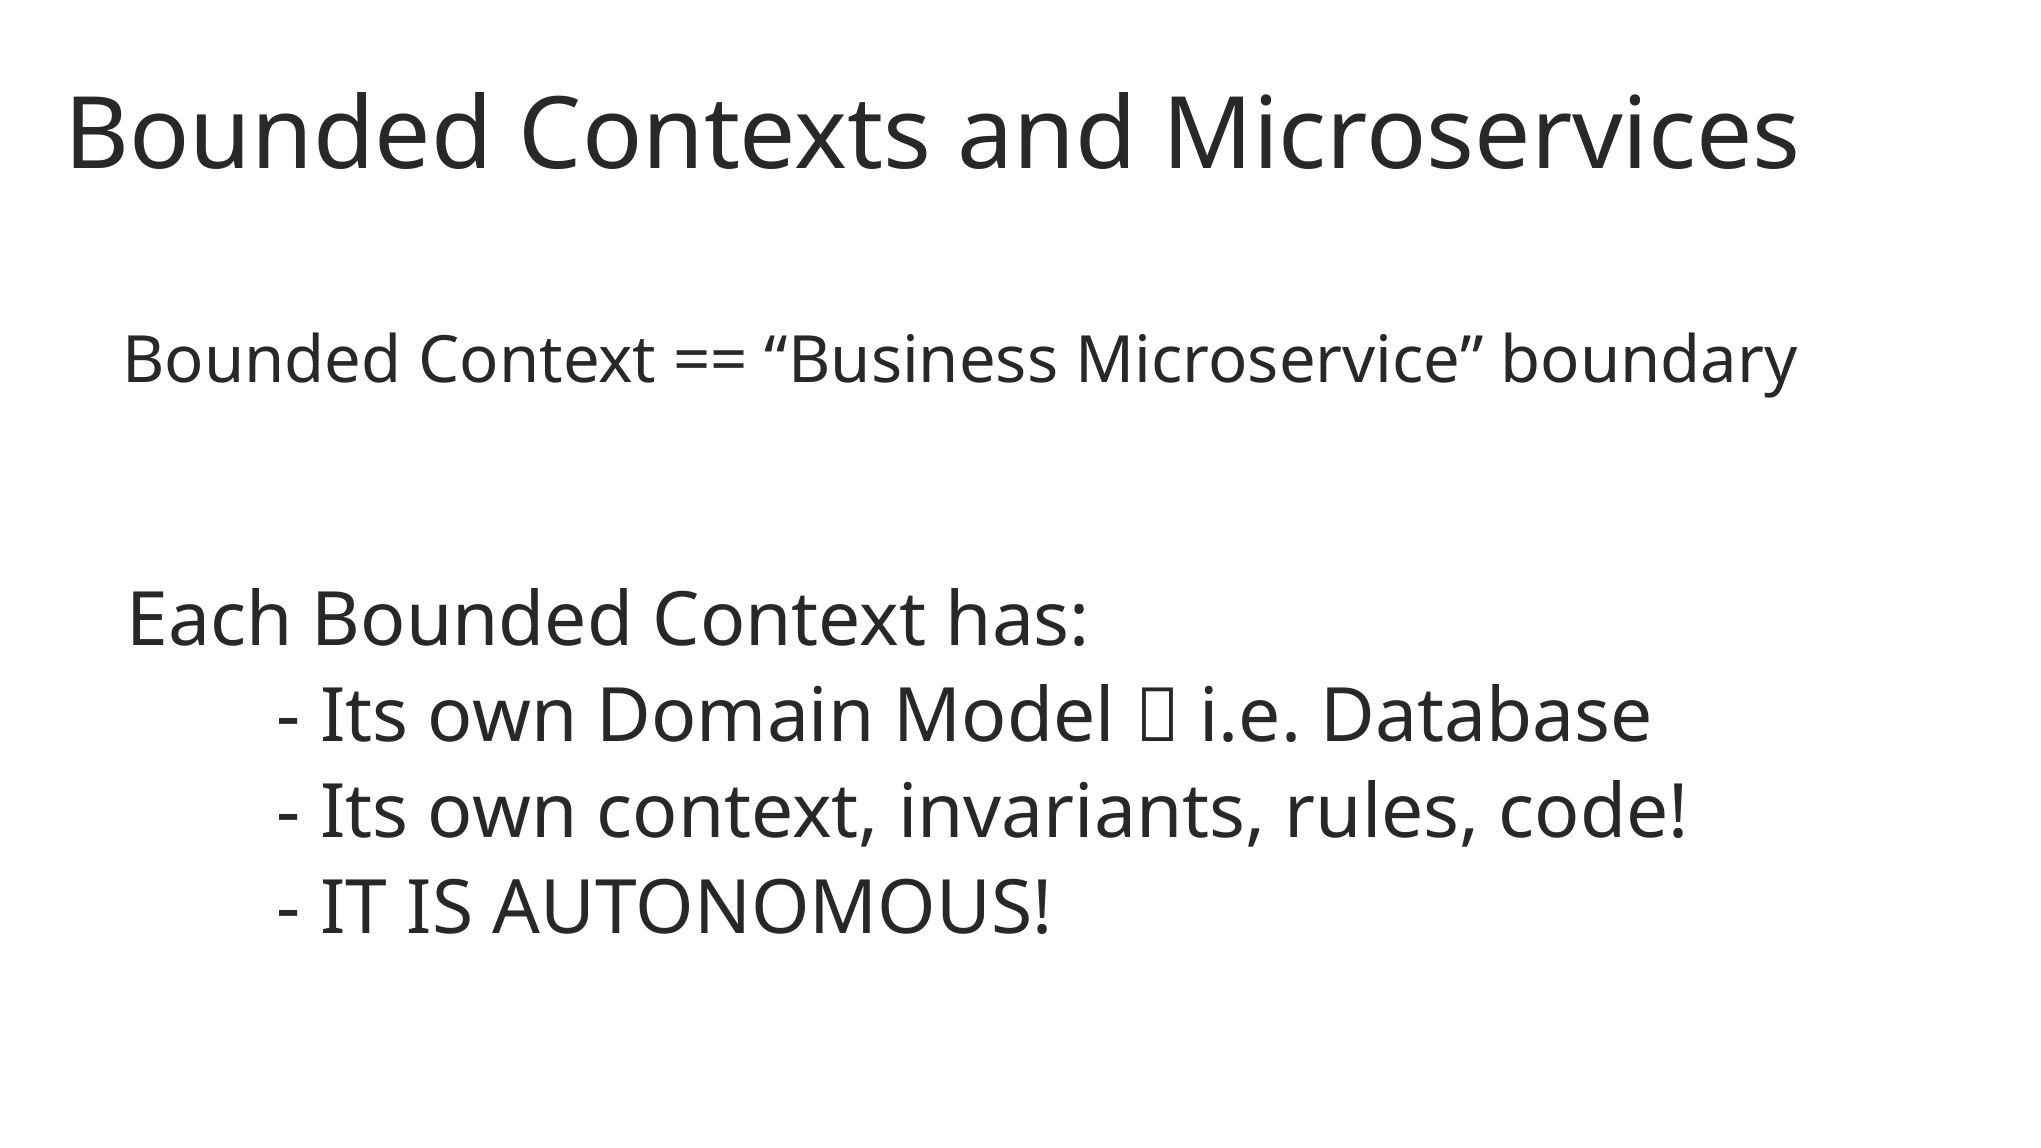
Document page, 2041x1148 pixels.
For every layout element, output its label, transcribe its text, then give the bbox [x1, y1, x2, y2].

text_box Bounded Contexts and Microservices [49, 61, 1818, 196]
text_box Each Bounded Context has: - Its own Domain Model  i.e. Database - Its own context, invariants, rules, code! - IT IS AUTONOMOUS! [111, 573, 1975, 987]
text_box Bounded Context == “Business Microservice” boundary [107, 311, 1908, 424]
